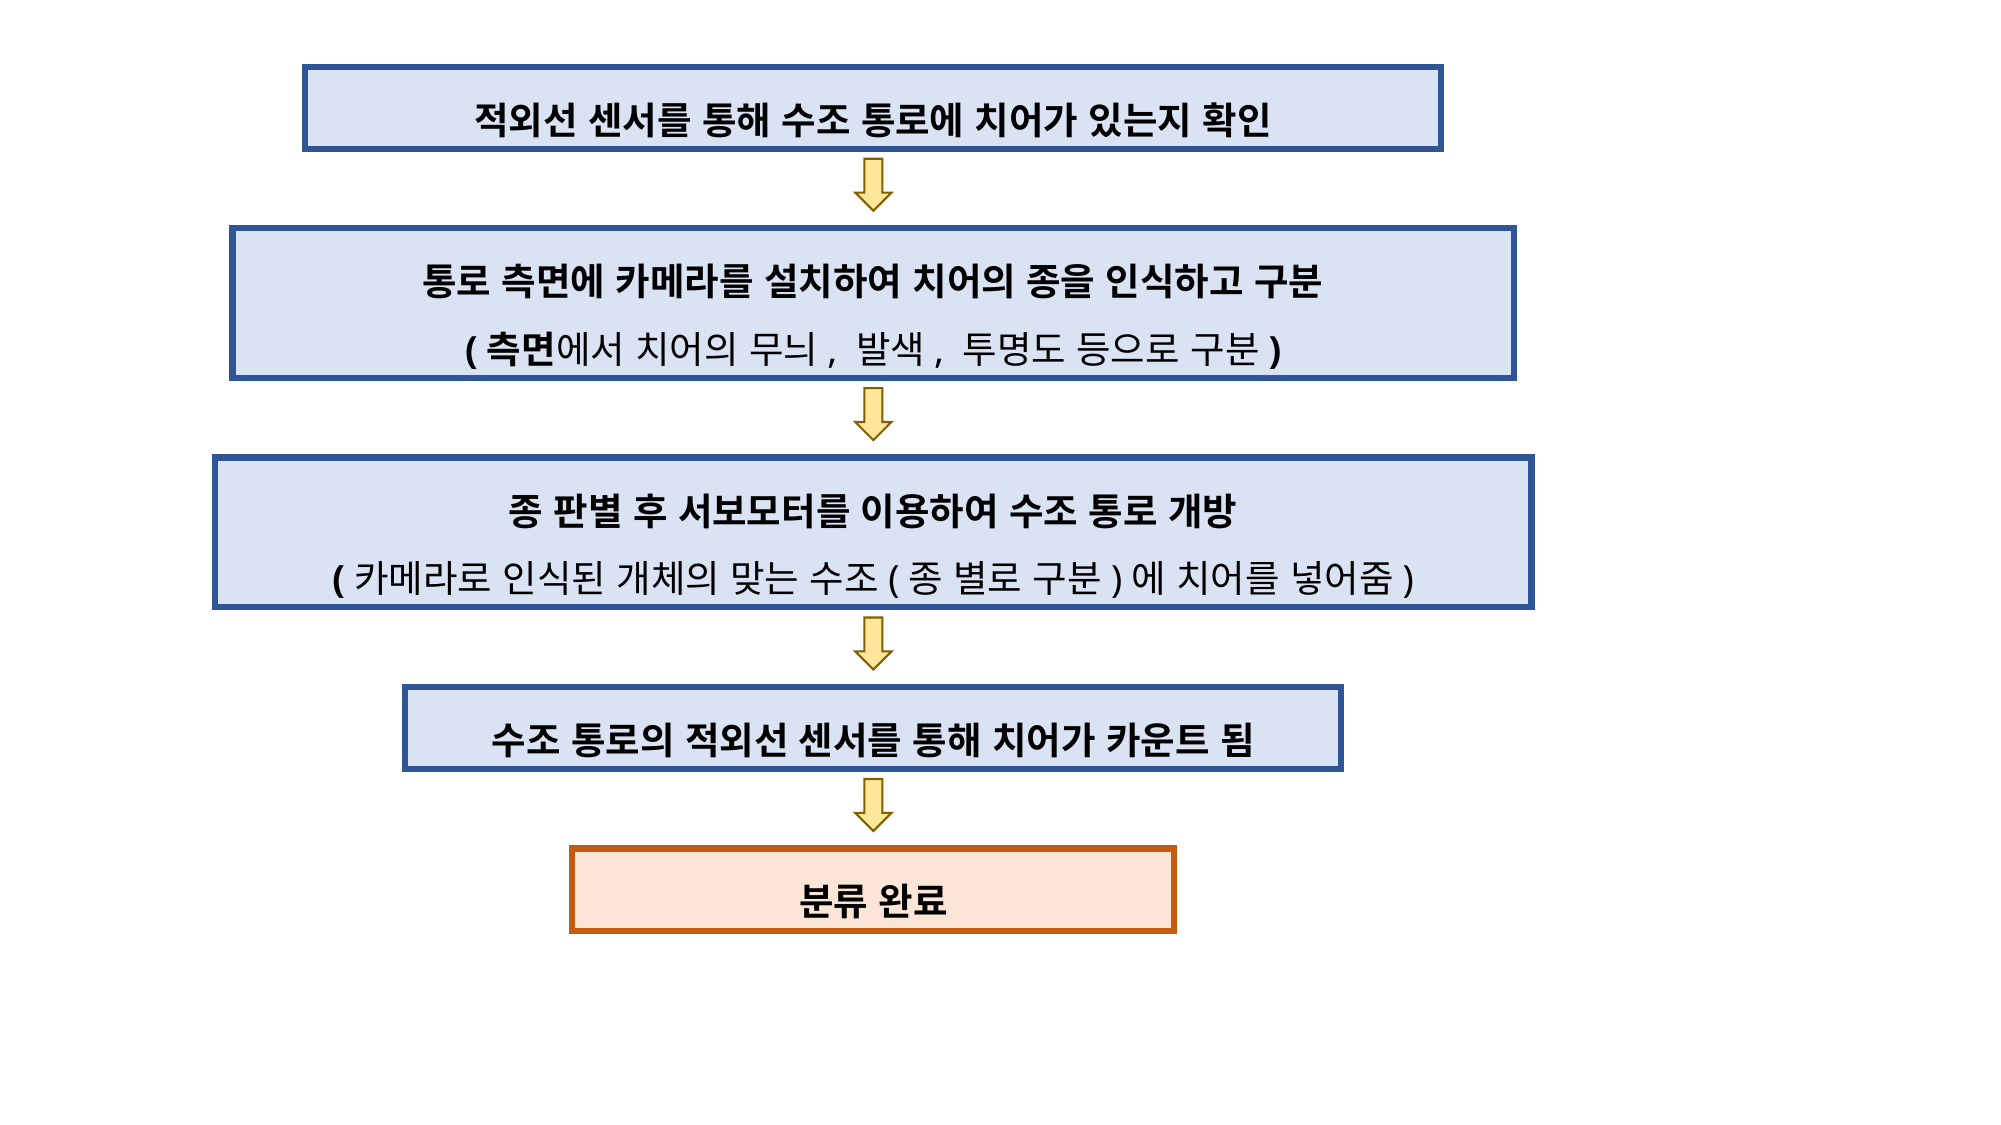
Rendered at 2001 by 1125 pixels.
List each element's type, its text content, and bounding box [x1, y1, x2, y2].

text_box 분류 완료 [571, 847, 1175, 932]
text_box 종 판별 후 서보모터를 이용하여 수조 통로 개방 (카메라로 인식된 개체의 맞는 수조(종 별로 구분)에 치어를 넣어줌) [214, 457, 1533, 608]
text_box [852, 777, 894, 833]
text_box [852, 616, 894, 671]
text_box 수조 통로의 적외선 센서를 통해 치어가 카운트 됨 [404, 686, 1342, 770]
text_box 통로 측면에 카메라를 설치하여 치어의 종을 인식하고 구분 (측면에서 치어의 무늬, 발색, 투명도 등으로 구분) [232, 227, 1515, 379]
text_box 적외선 센서를 통해 수조 통로에 치어가 있는지 확인 [304, 66, 1442, 150]
text_box [852, 157, 894, 213]
text_box [852, 387, 894, 442]
